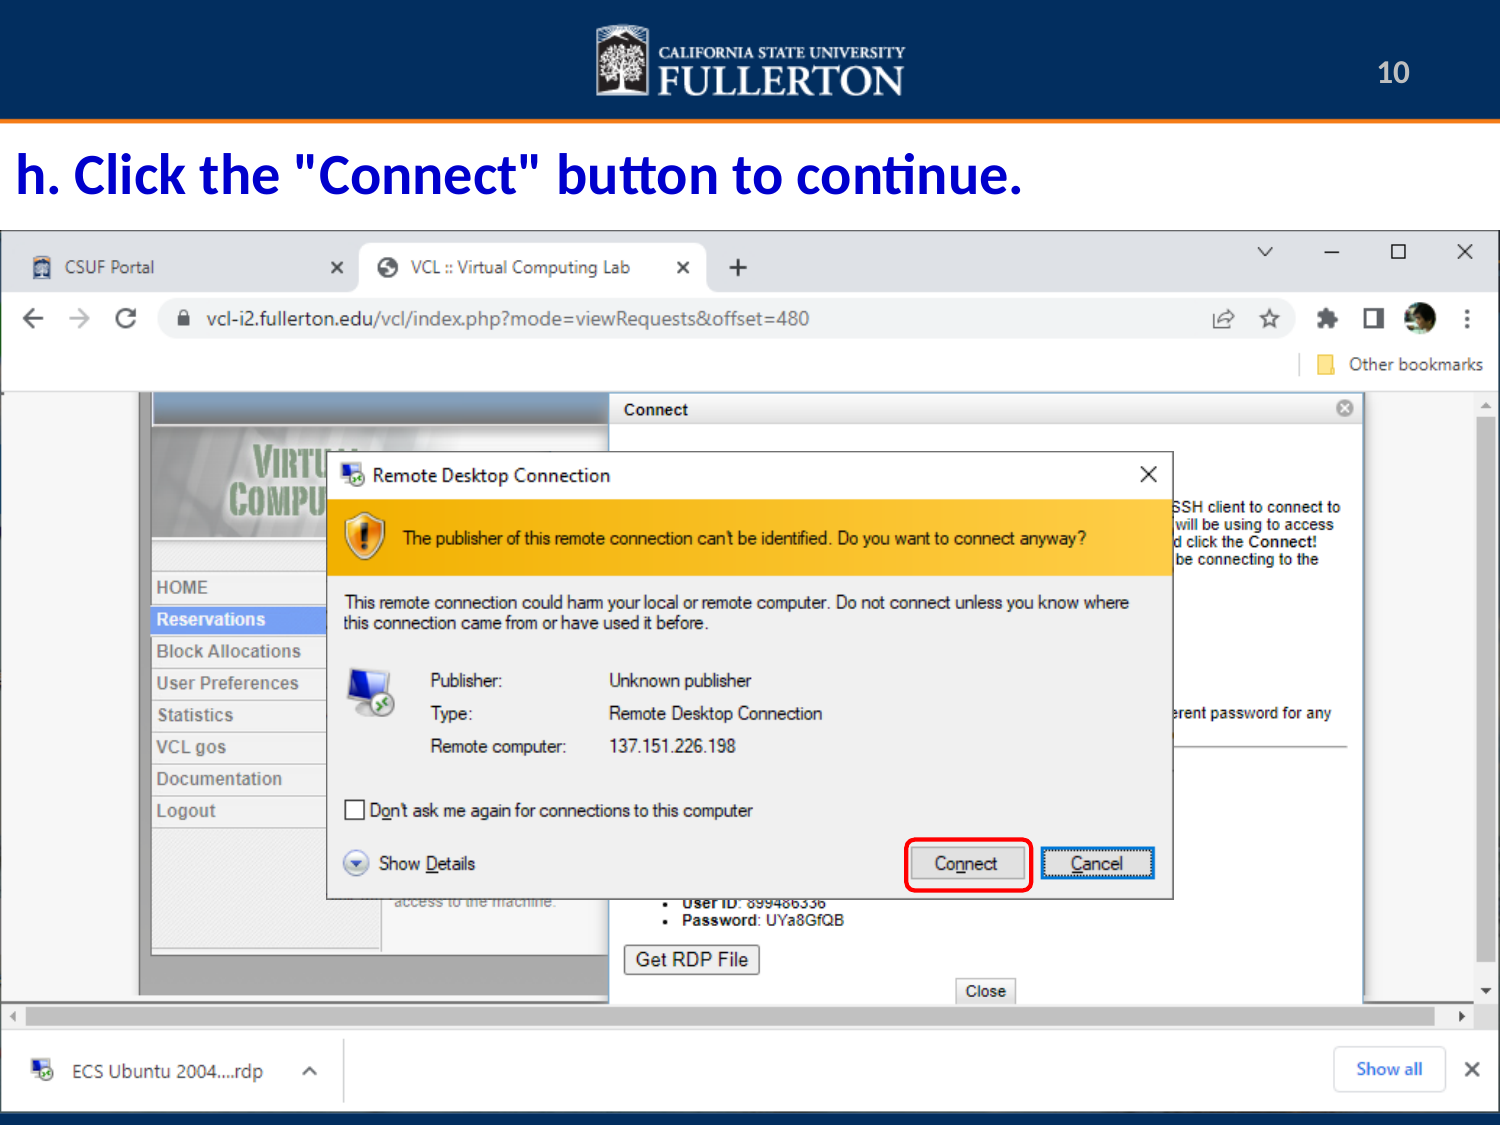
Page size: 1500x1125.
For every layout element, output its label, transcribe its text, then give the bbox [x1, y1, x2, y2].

slide_number 10 [1074, 40, 1425, 100]
picture [0, 0, 1500, 125]
title h. Click the "Connect" button to continue. [0, 125, 1500, 230]
picture [0, 230, 1500, 1125]
